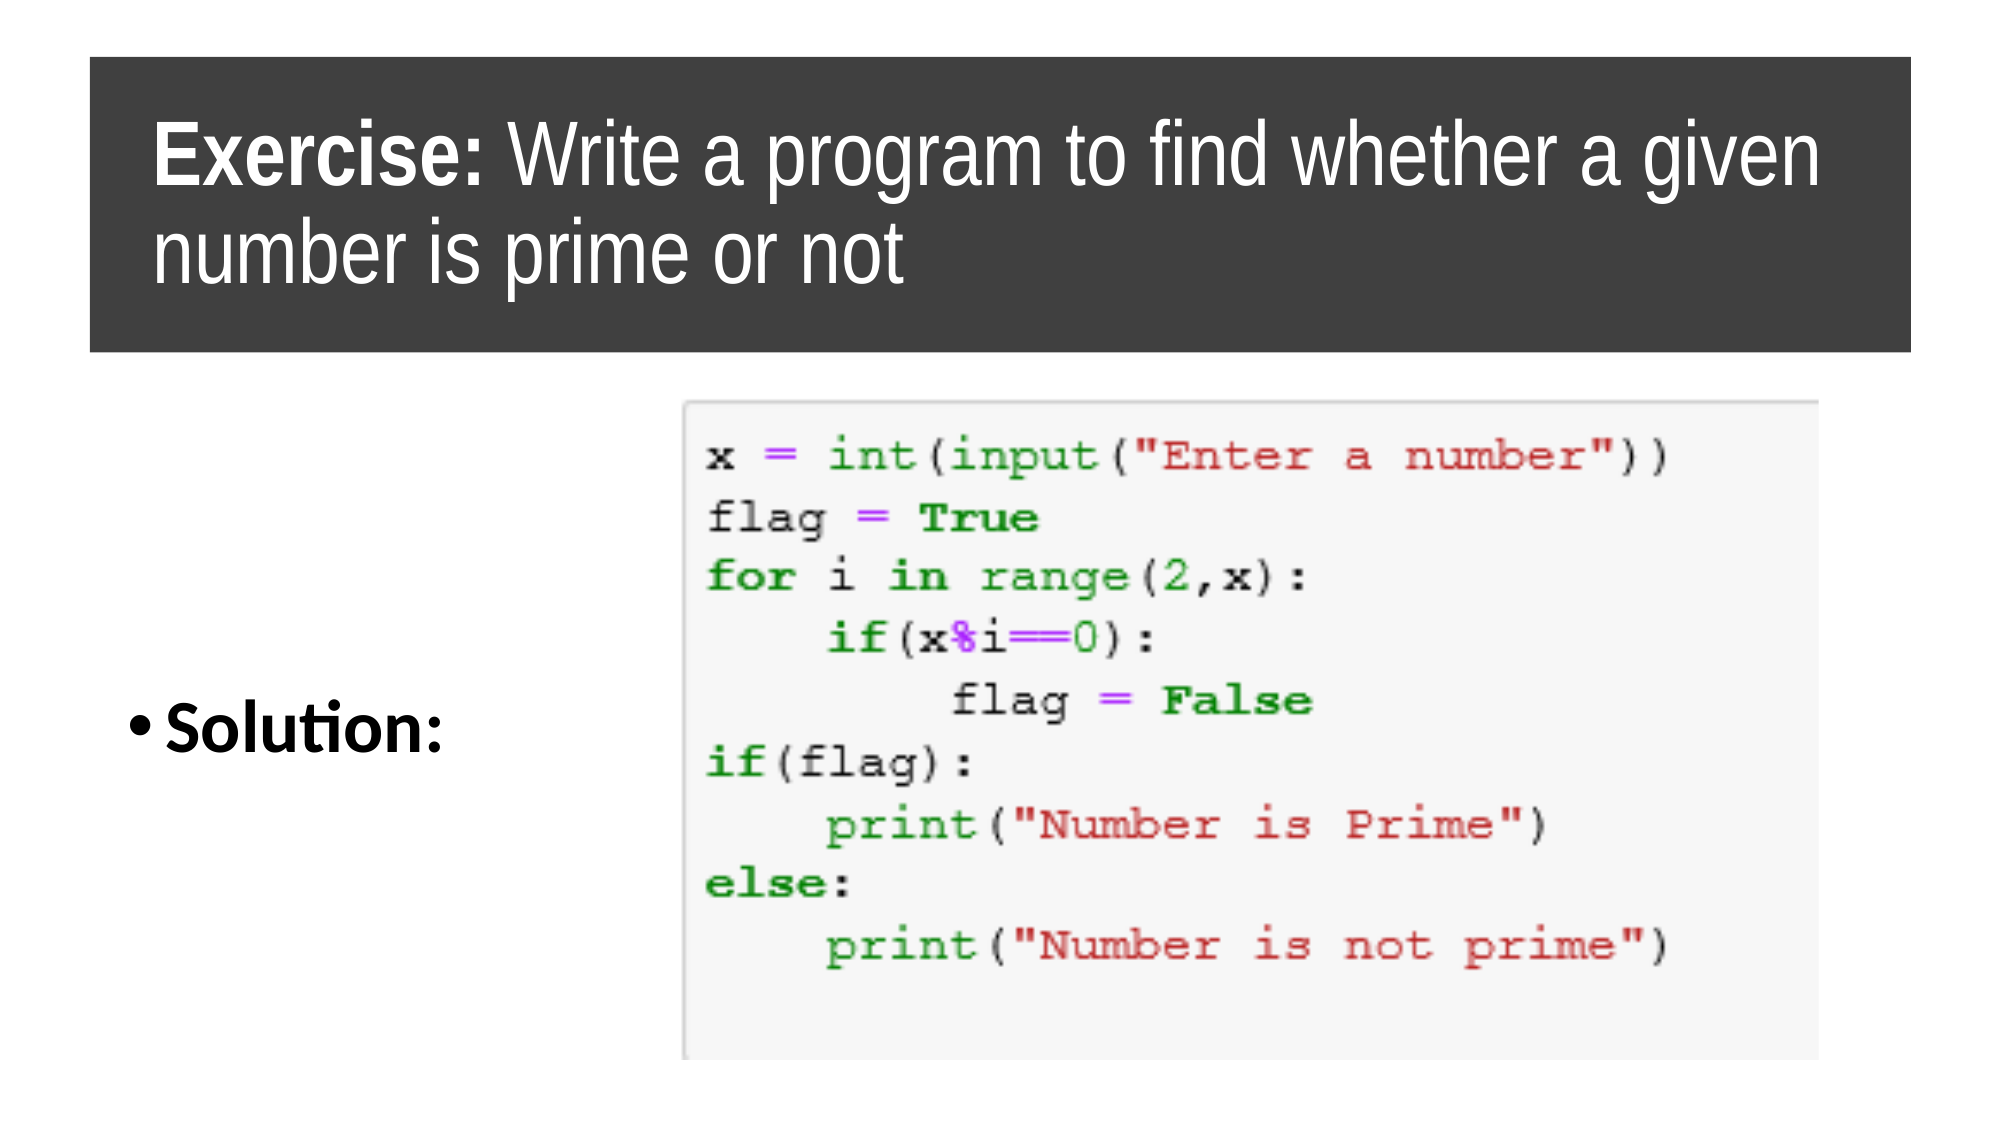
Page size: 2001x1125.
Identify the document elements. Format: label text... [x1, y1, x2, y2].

title Exercise: Write a program to find whether a given number is prime or not [137, 96, 1863, 314]
text_box [89, 56, 1912, 353]
picture [680, 391, 1819, 1060]
list Solution: [112, 428, 680, 1029]
